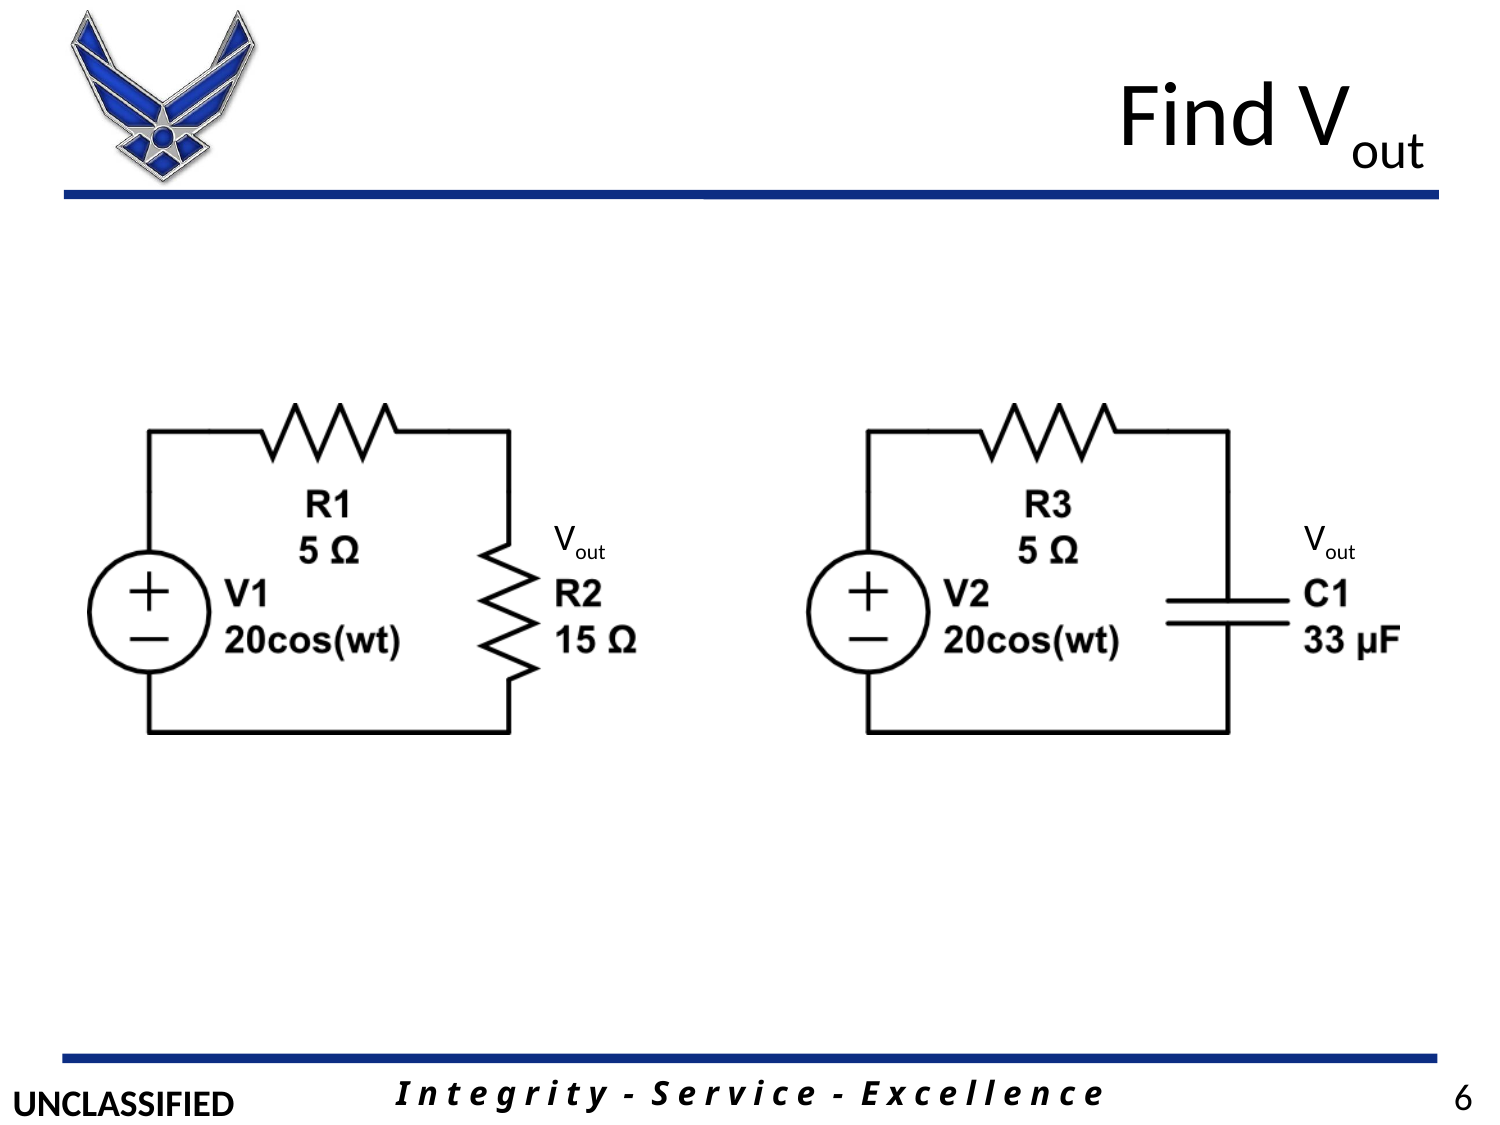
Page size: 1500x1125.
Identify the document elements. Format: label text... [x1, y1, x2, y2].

picture [87, 403, 1401, 735]
slide_number 6 [1137, 1065, 1488, 1125]
title Find Vout [270, 45, 1440, 188]
picture [65, 5, 261, 188]
